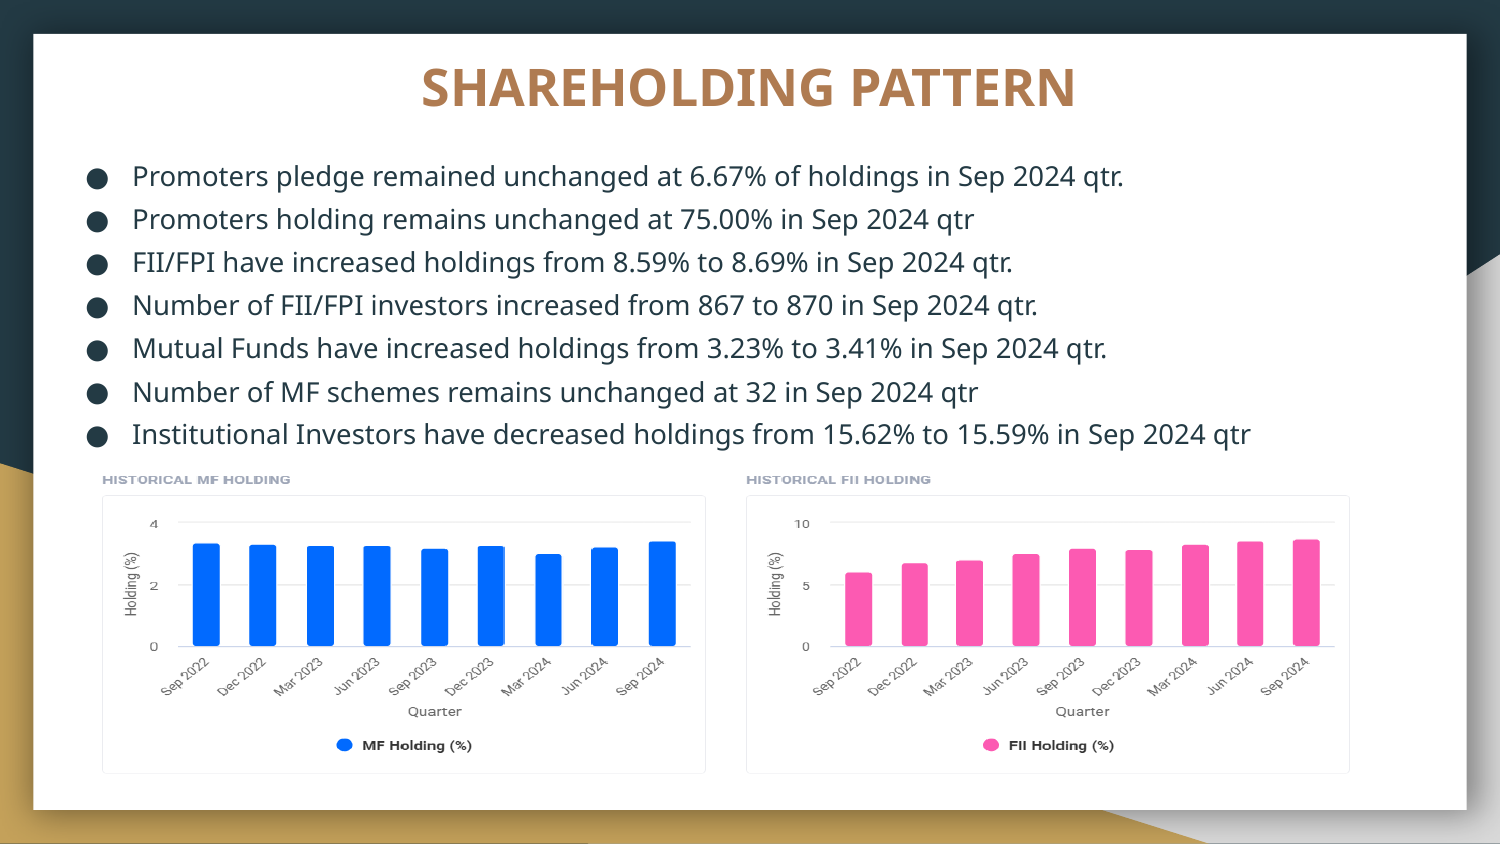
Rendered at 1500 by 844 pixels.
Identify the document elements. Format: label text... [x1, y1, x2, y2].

title SHAREHOLDING PATTERN [51, 35, 1449, 137]
picture [95, 471, 1369, 794]
list Promoters pledge remained unchanged at 6.67% of holdings in Sep 2024 qtr. Promoters holding remains unchanged at 75.00% in Sep 2024 qtr FII/FPI have increased holdings from 8.59% to 8.69% in Sep 2024 qtr. Number of FII/FPI investors increased from 867 to 870 in Sep 2024 qtr. Mutual Funds have increased holdings from 3.23% to 3.41% in Sep 2024 qtr. Number of MF schemes remains unchanged at 32 in Sep 2024 qtr Institutional Investors have decreased holdings from 15.62% to 15.59% in Sep 2024 qtr [51, 137, 1449, 472]
